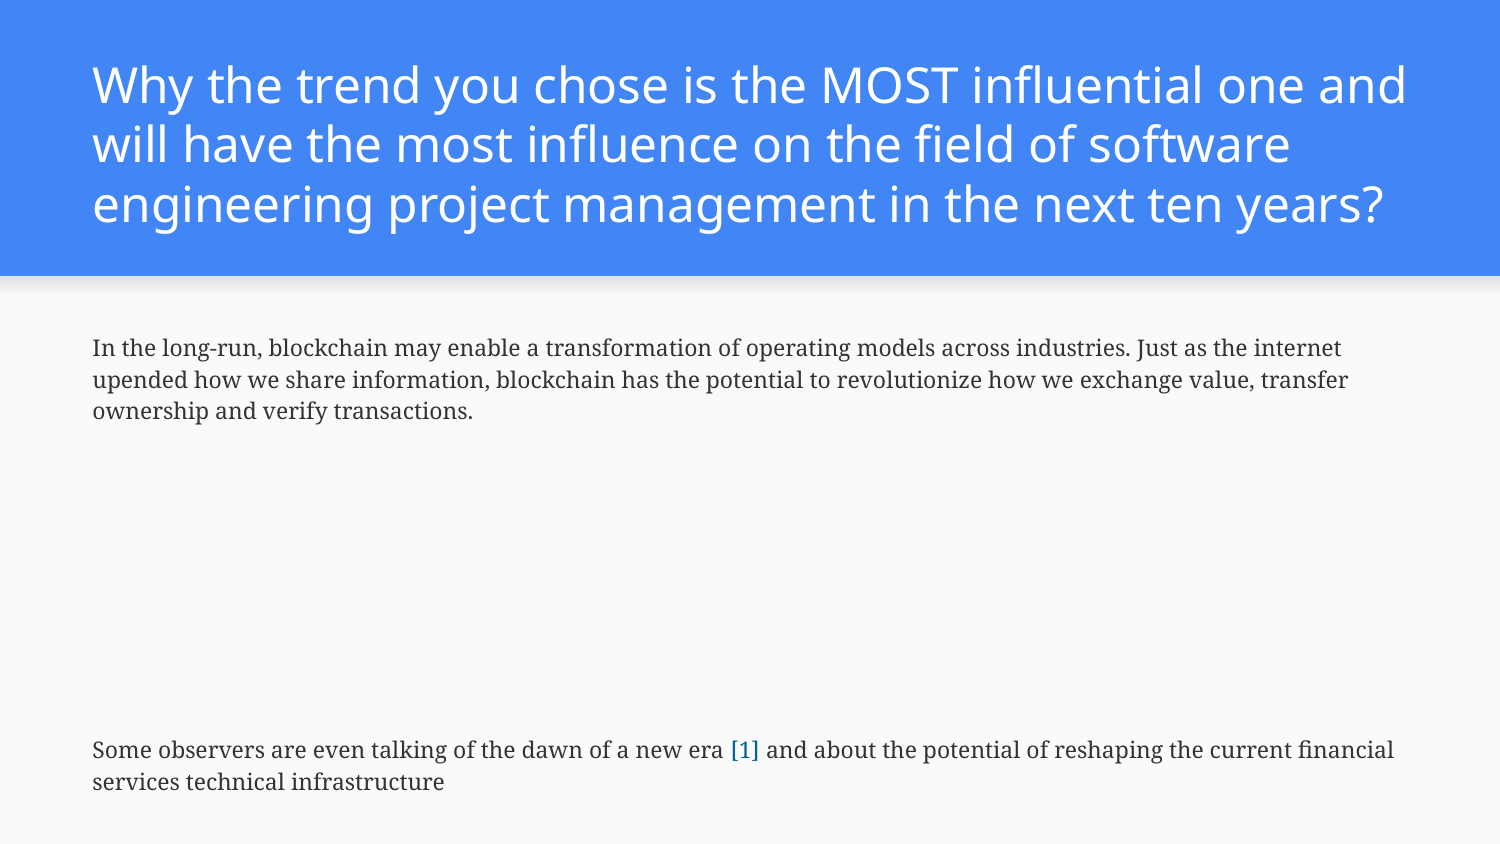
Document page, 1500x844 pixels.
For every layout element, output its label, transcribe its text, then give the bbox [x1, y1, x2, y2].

list In the long-run, blockchain may enable a transformation of operating models across industries. Just as the internet upended how we share information, blockchain has the potential to revolutionize how we exchange value, transfer ownership and verify transactions. Some observers are even talking of the dawn of a new era [1] and about the potential of reshaping the current financial services technical infrastructure [77, 314, 1427, 760]
title Why the trend you chose is the MOST influential one and will have the most influence on the field of software engineering project management in the next ten years? [77, 121, 1427, 248]
